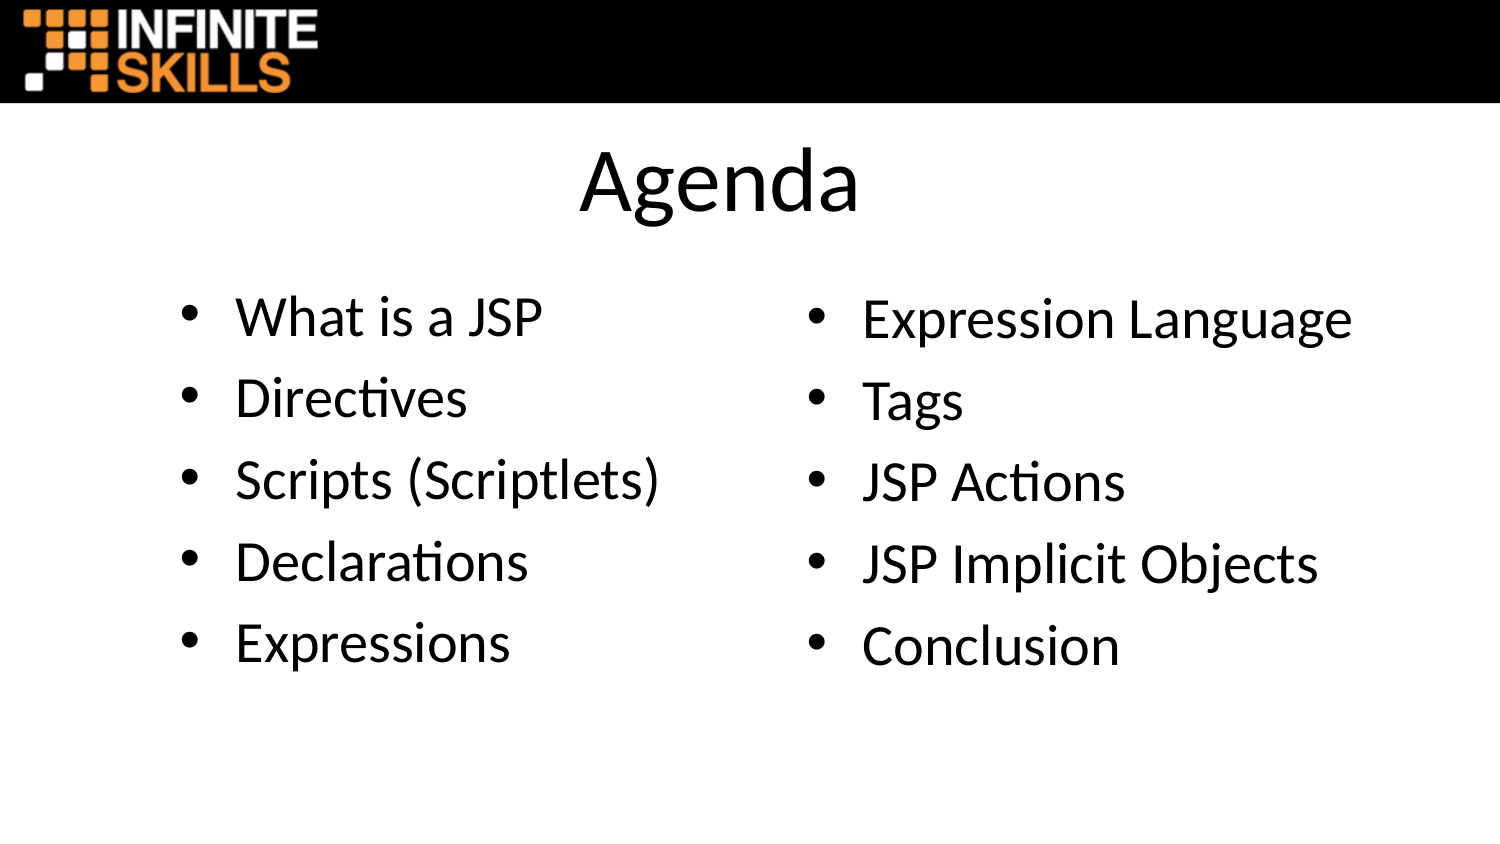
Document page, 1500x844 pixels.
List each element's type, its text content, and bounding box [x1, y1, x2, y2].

list What is a JSP Directives Scripts (Scriptlets) Declarations Expressions [164, 270, 700, 688]
picture [0, 0, 1500, 844]
list Expression Language Tags JSP Actions JSP Implicit Objects Conclusion [791, 272, 1390, 691]
title Agenda [75, 104, 1367, 245]
